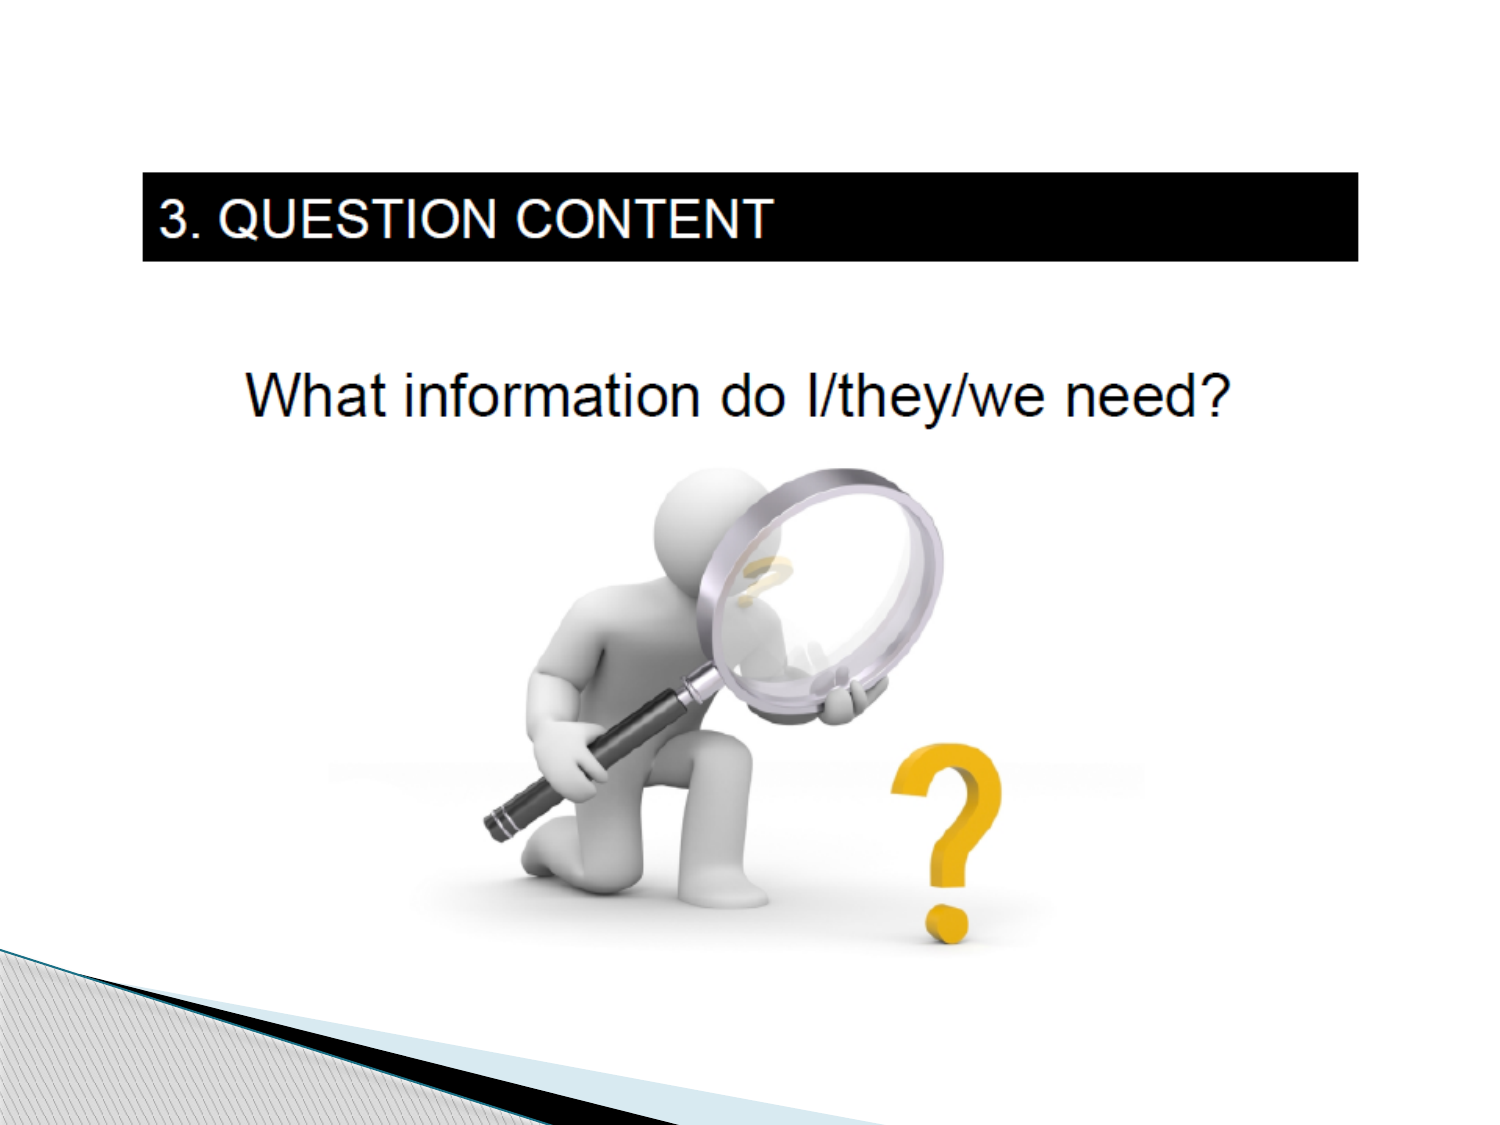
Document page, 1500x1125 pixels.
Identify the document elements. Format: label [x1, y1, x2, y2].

picture [118, 146, 1382, 979]
